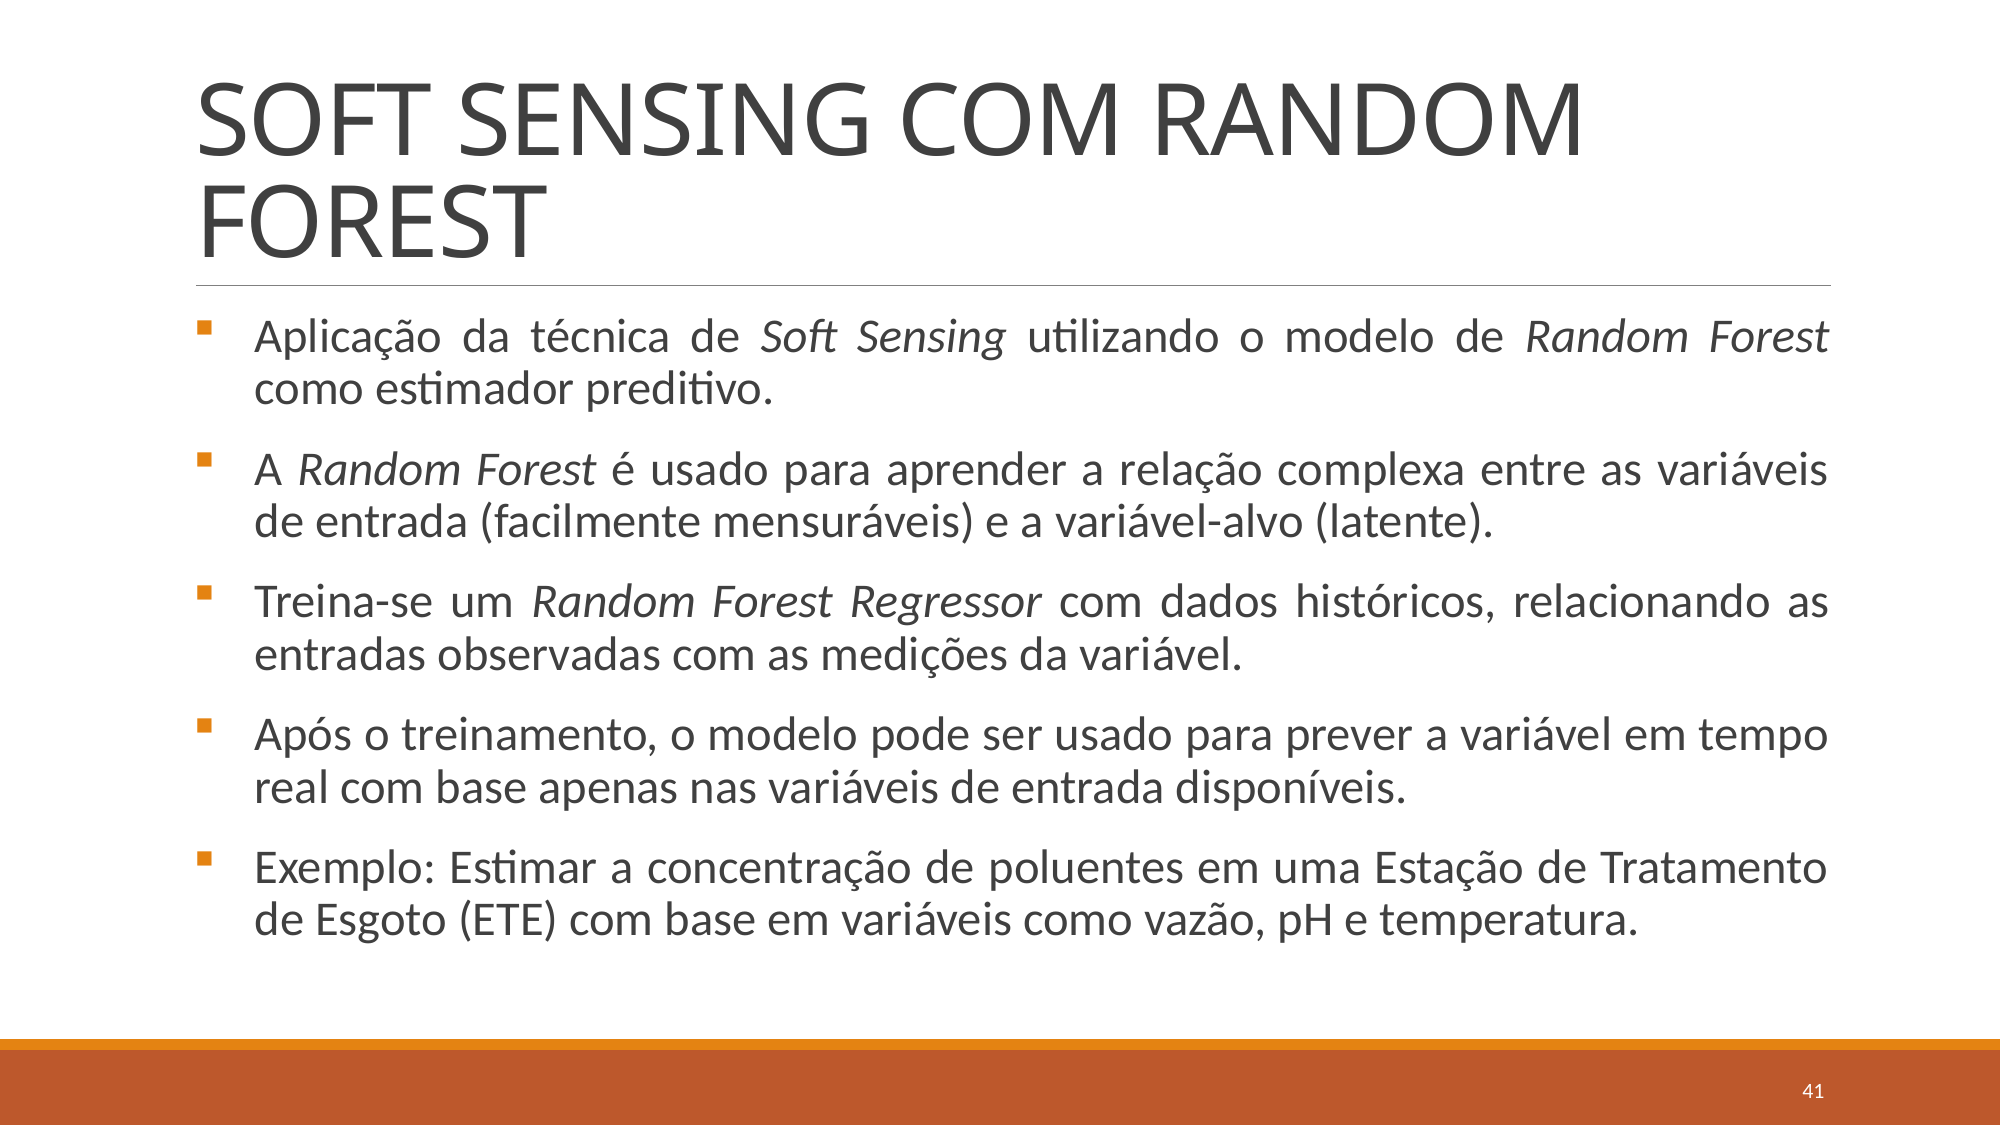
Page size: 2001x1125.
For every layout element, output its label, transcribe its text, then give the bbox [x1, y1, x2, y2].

list Aplicação da técnica de Soft Sensing utilizando o modelo de Random Forest como estimador preditivo. A Random Forest é usado para aprender a relação complexa entre as variáveis de entrada (facilmente mensuráveis) e a variável-alvo (latente). Treina-se um Random Forest Regressor com dados históricos, relacionando as entradas observadas com as medições da variável. Após o treinamento, o modelo pode ser usado para prever a variável em tempo real com base apenas nas variáveis de entrada disponíveis. Exemplo: Estimar a concentração de poluentes em uma Estação de Tratamento de Esgoto (ETE) com base em variáveis como vazão, pH e temperatura. [180, 302, 1830, 963]
slide_number 41 [1624, 1059, 1840, 1120]
title SOFT SENSING COM RANDOM FOREST [180, 47, 1830, 285]
